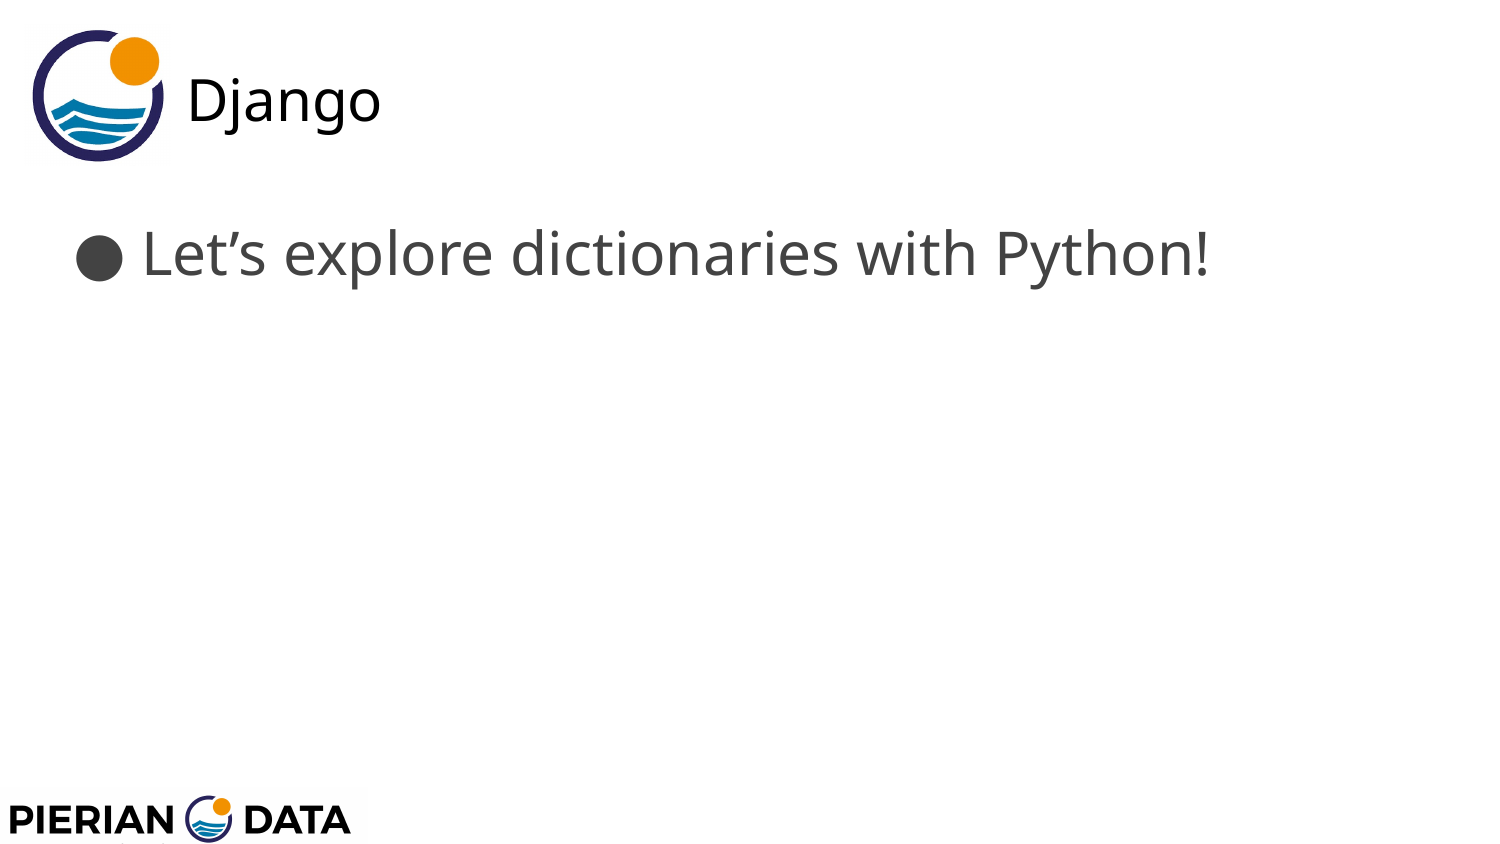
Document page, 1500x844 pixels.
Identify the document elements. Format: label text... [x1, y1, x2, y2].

picture [0, 787, 368, 844]
list Let’s explore dictionaries with Python! [51, 189, 1449, 750]
picture [24, 24, 172, 167]
title Django [176, 48, 1449, 143]
